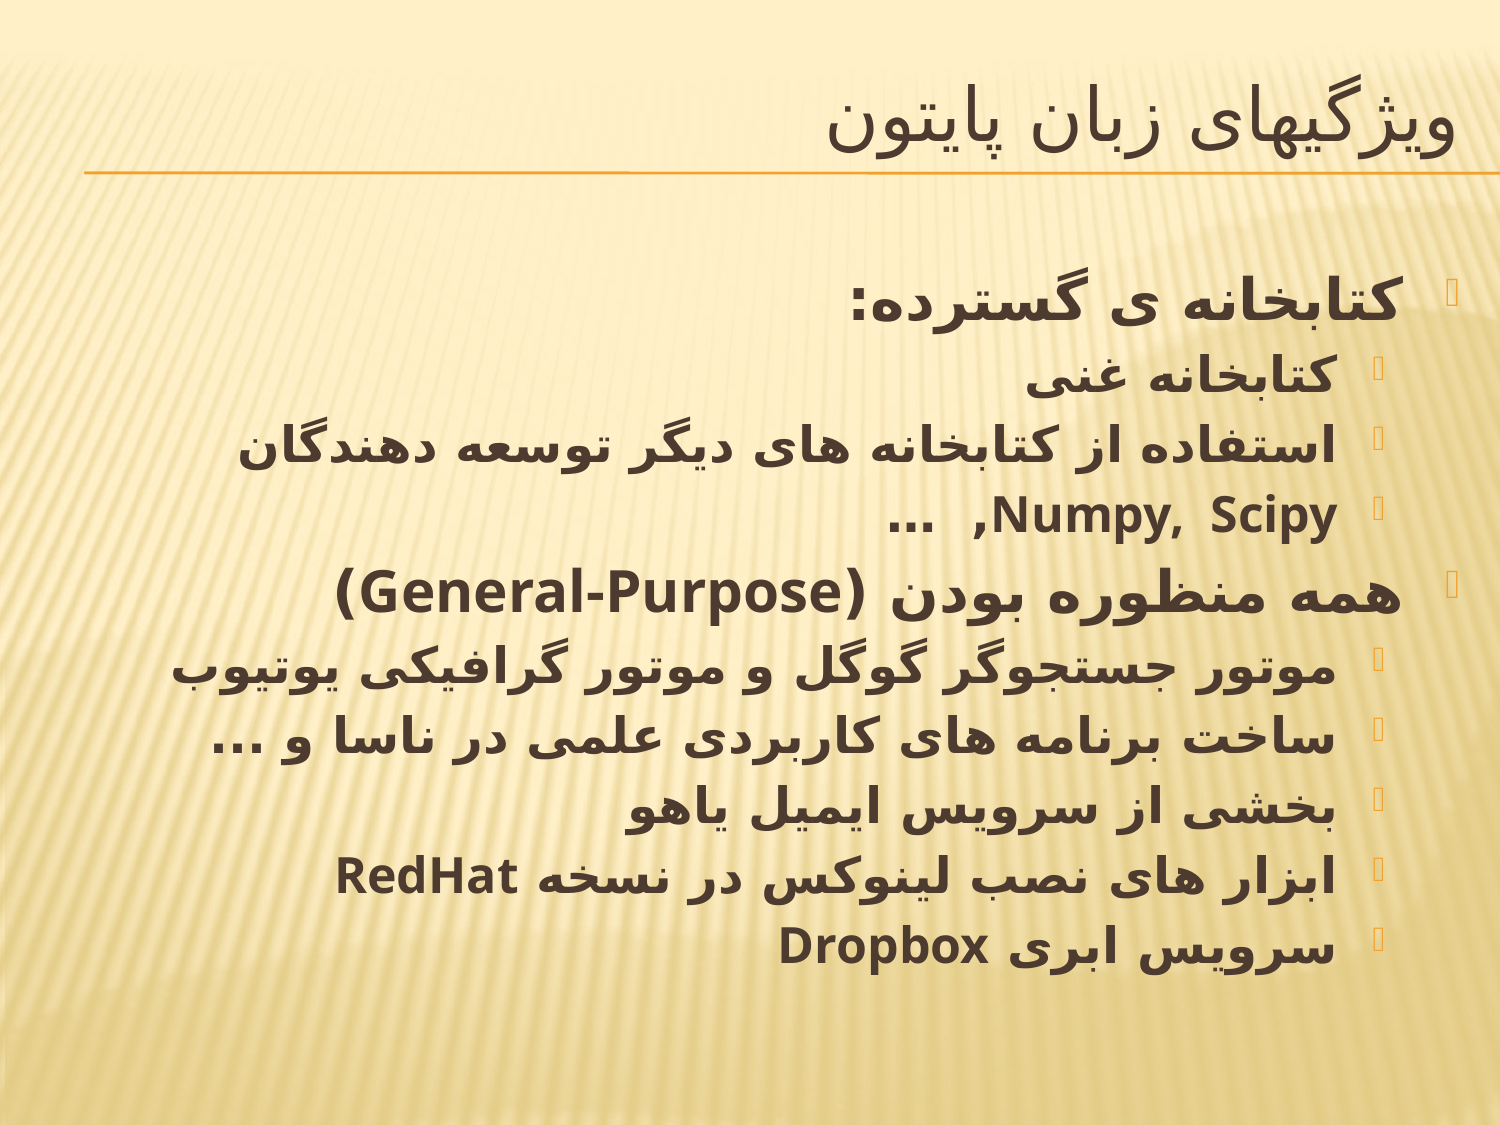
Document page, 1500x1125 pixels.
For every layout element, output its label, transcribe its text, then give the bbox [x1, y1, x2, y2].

list کتابخانه ی گسترده: کتابخانه غنی استفاده از کتابخانه های دیگر توسعه دهندگان Numpy, Scipy, … همه منظوره بودن (General-Purpose) موتور جستجوگر گوگل و موتور گرافیکی یوتیوب ساخت برنامه های کاربردی علمی در ناسا و ... بخشی از سرویس ایمیل یاهو ابزار های نصب لینوکس در نسخه RedHat سرویس ابری Dropbox [50, 254, 1475, 998]
title ویژگیهای زبان پایتون [50, 42, 1475, 181]
